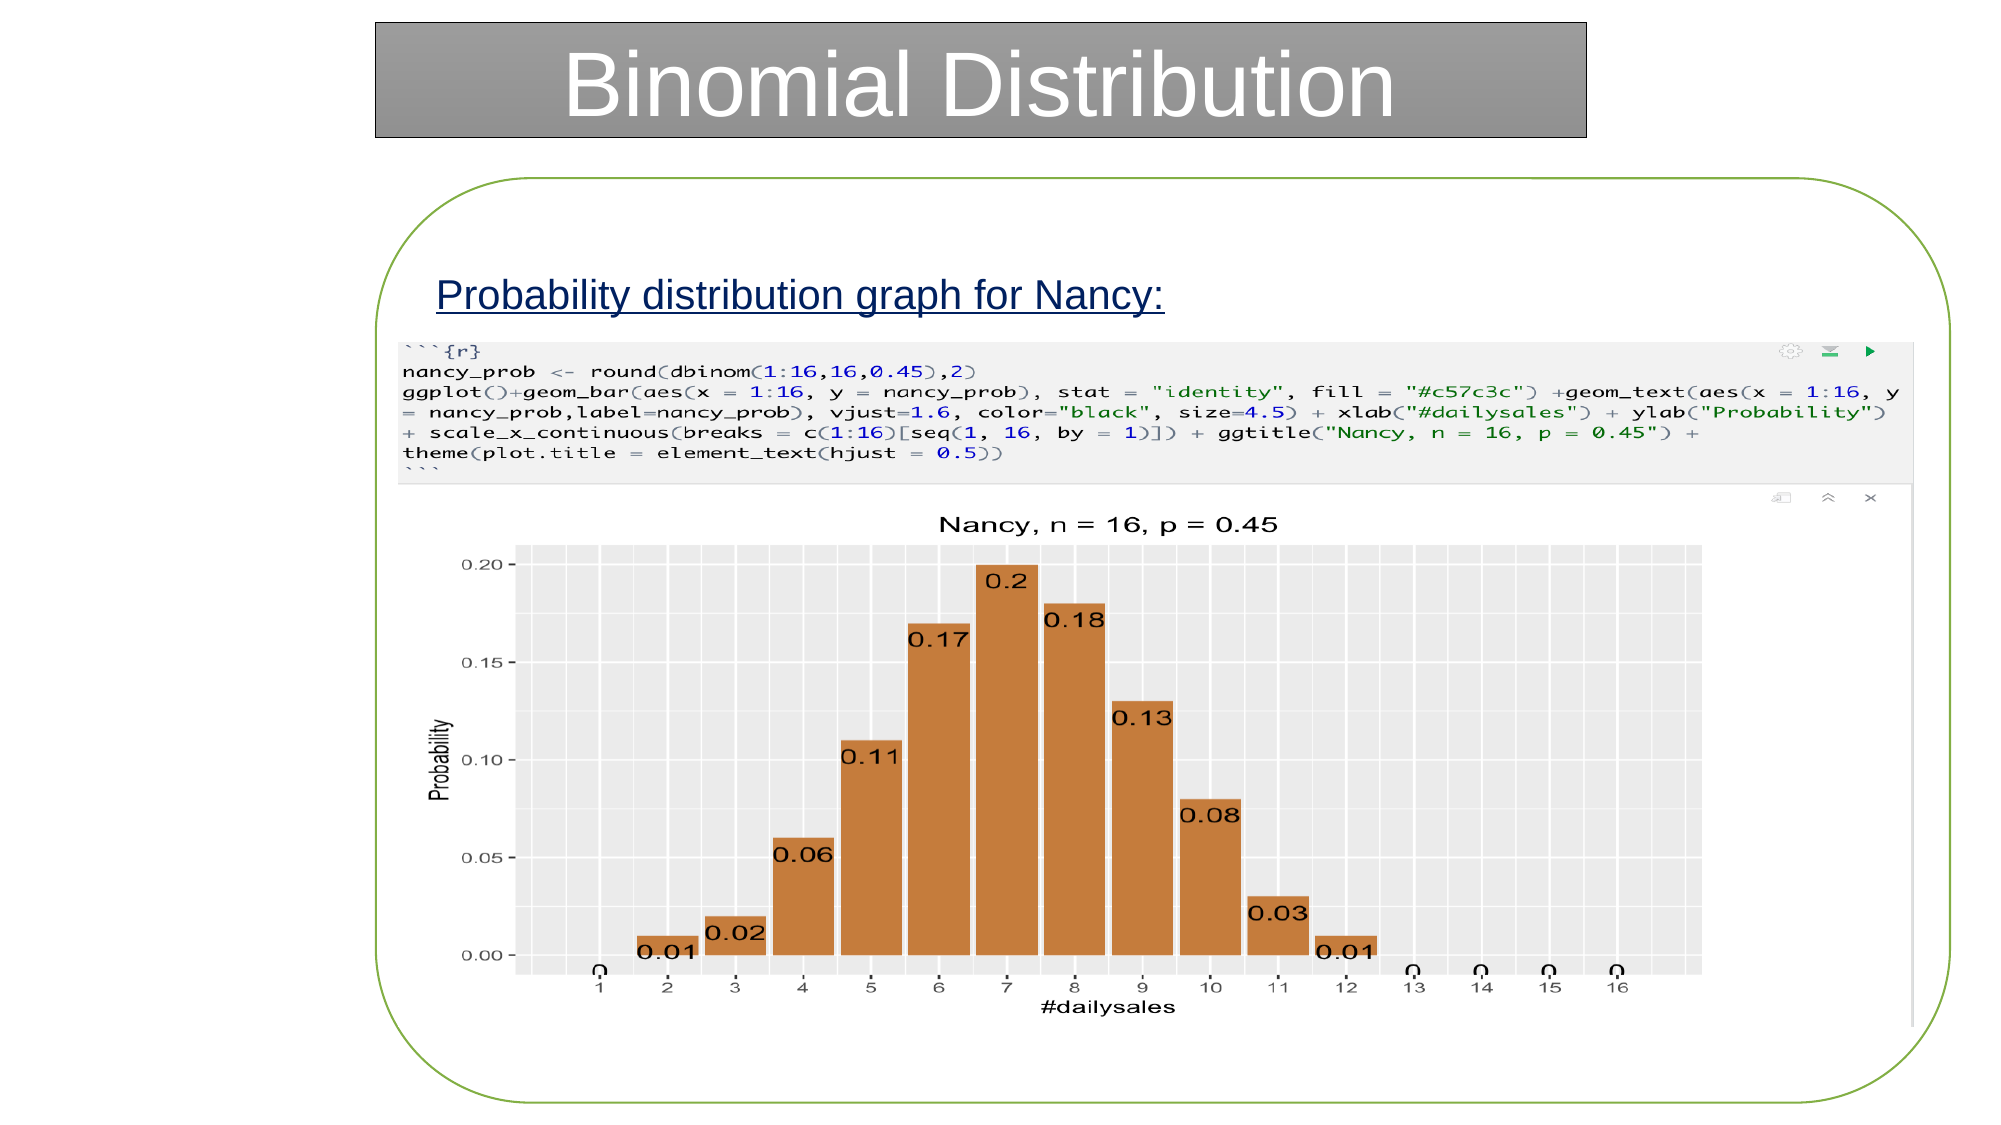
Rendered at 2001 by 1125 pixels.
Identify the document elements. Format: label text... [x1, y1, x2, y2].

picture [398, 342, 1914, 1027]
text_box Probability distribution graph for Nancy: [374, 177, 1952, 1104]
text_box Binomial Distribution [375, 22, 1587, 138]
